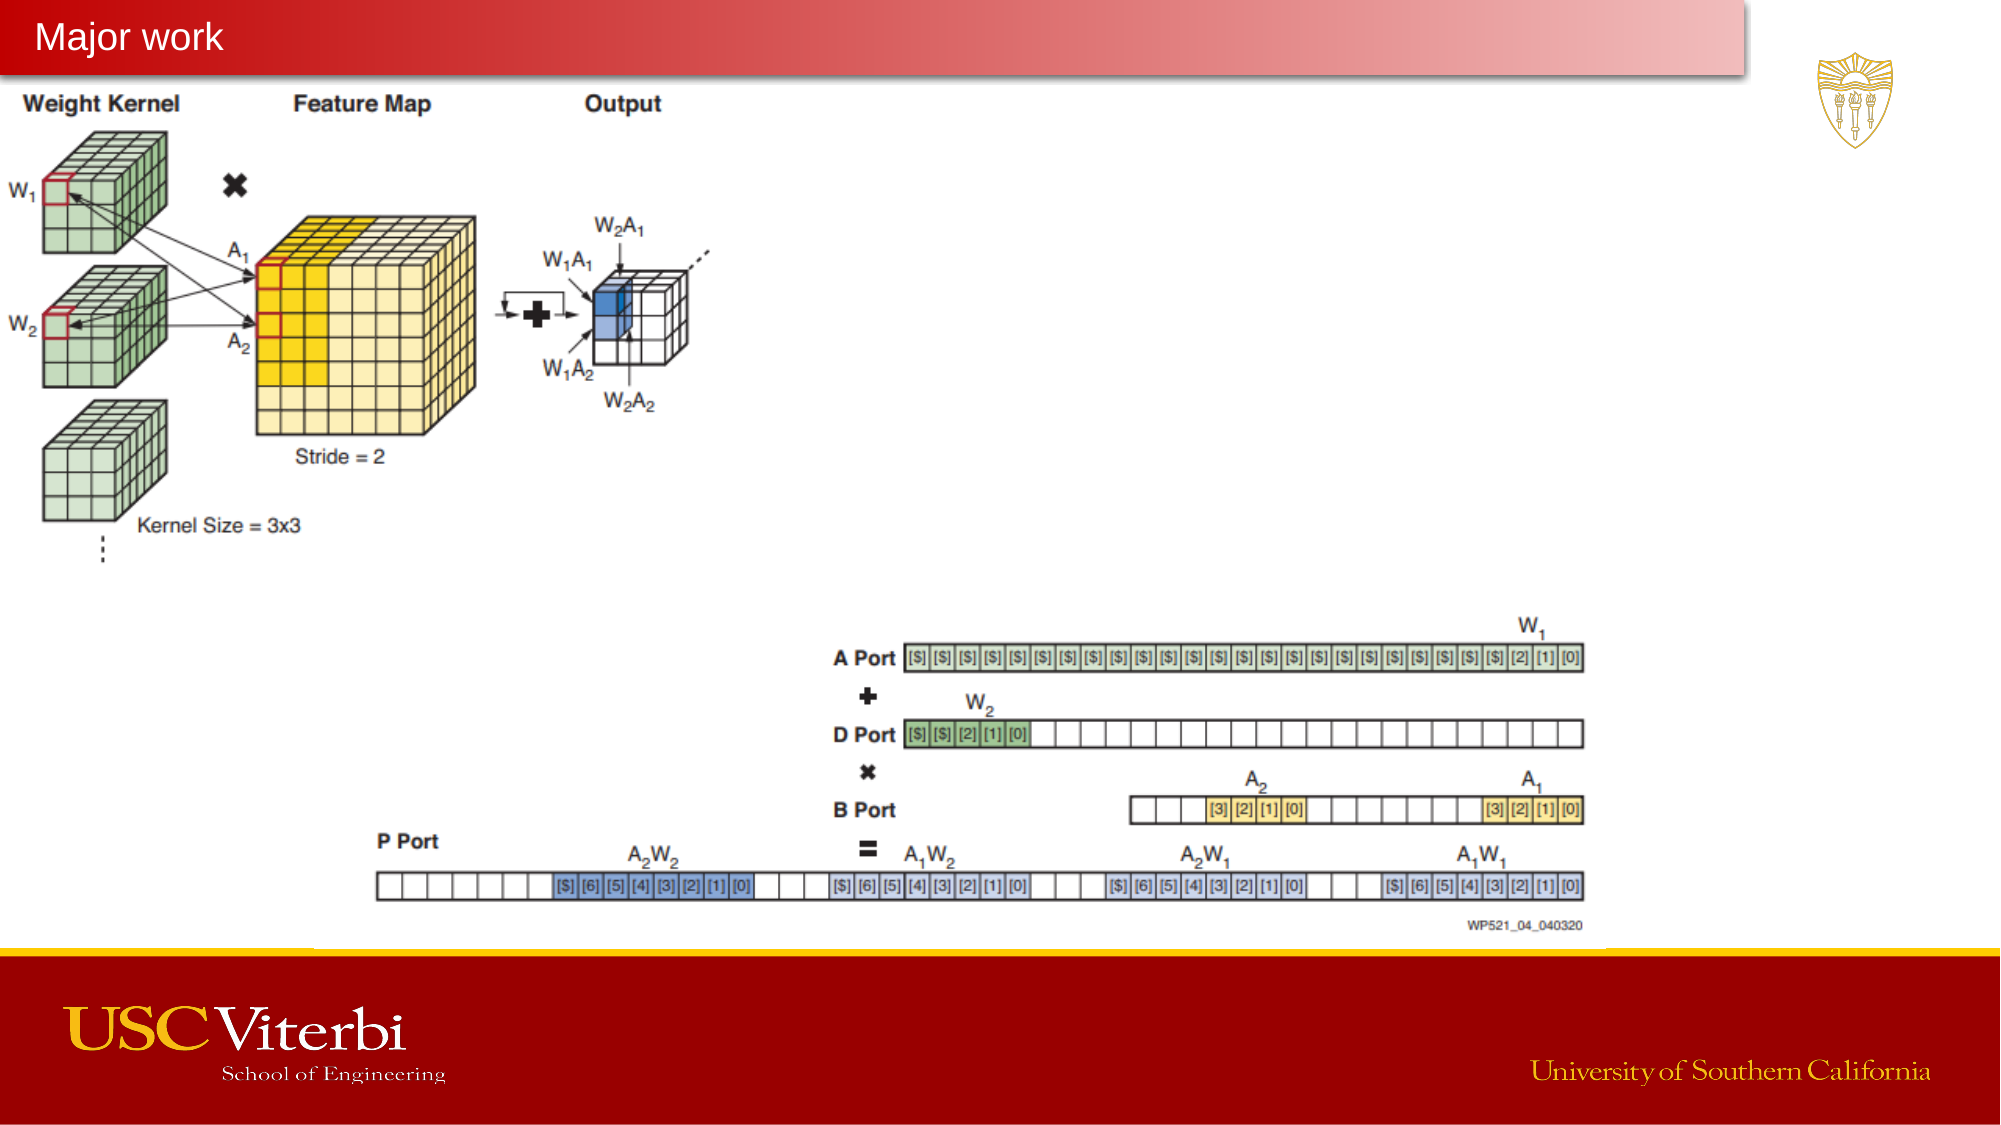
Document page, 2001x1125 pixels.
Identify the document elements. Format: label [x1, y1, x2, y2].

picture [0, 90, 1606, 950]
picture [1530, 1059, 1930, 1086]
picture [63, 1006, 445, 1084]
text_box [0, 0, 1745, 75]
picture [1793, 38, 1917, 162]
